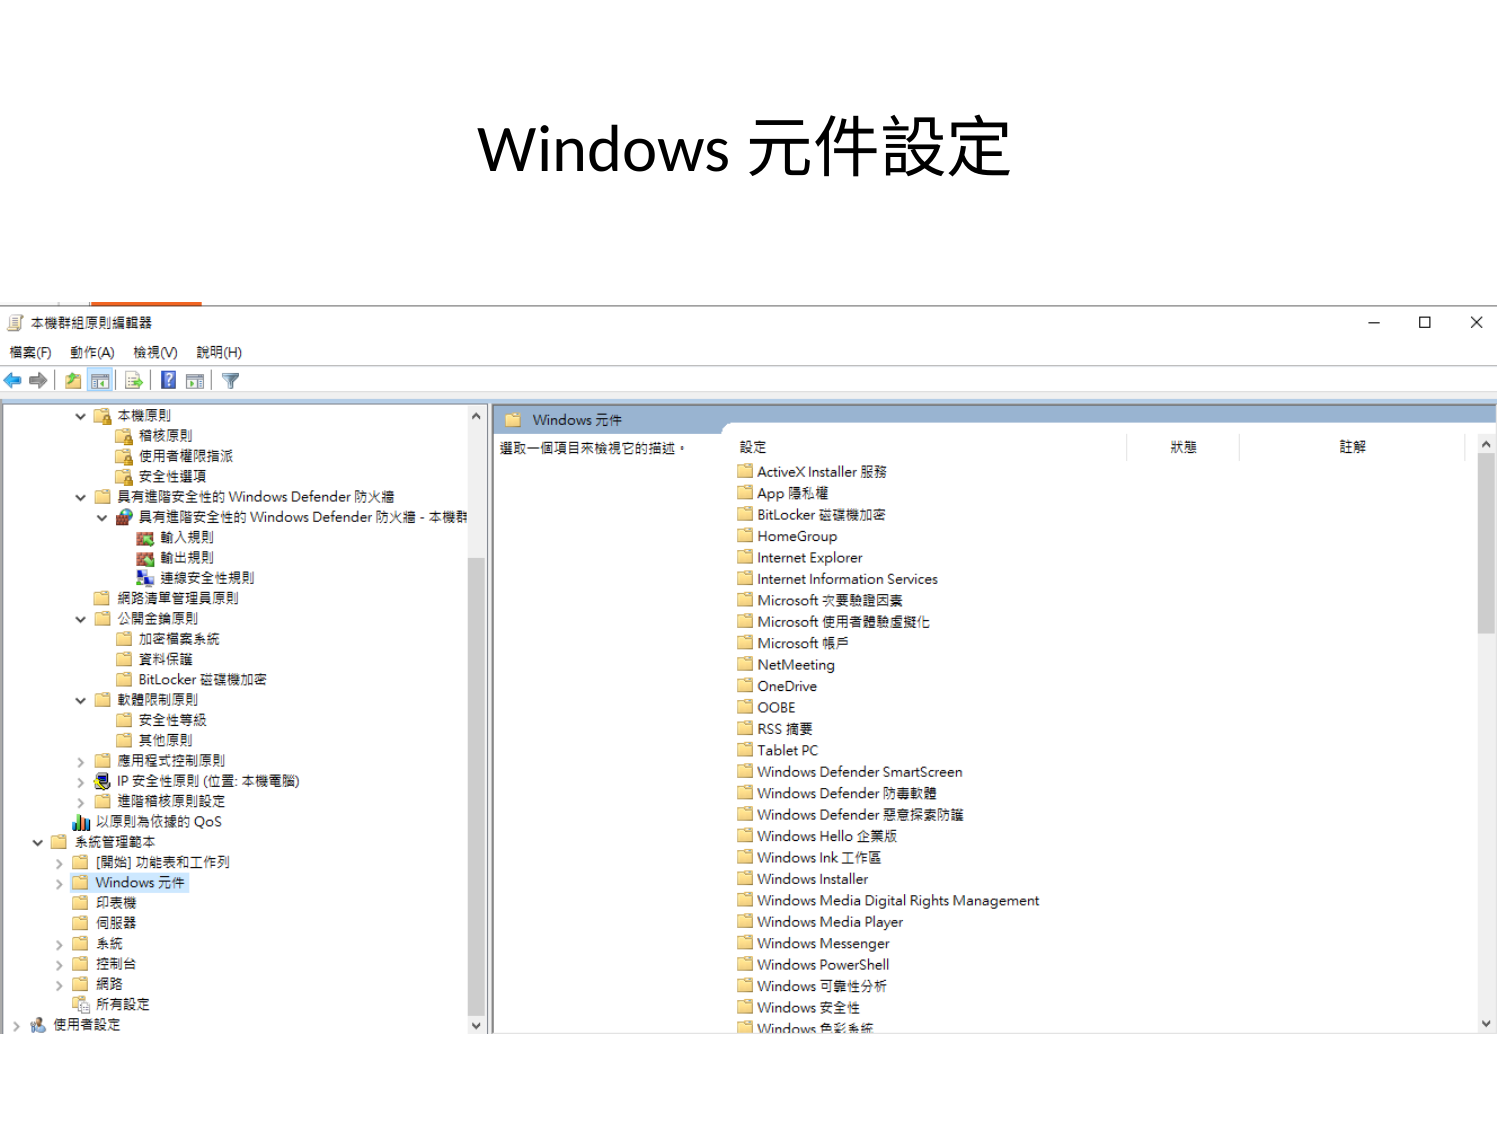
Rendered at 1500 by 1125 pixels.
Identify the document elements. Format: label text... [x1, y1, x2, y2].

picture [0, 302, 1497, 1035]
text_box Windows元件設定 [101, 97, 1390, 192]
